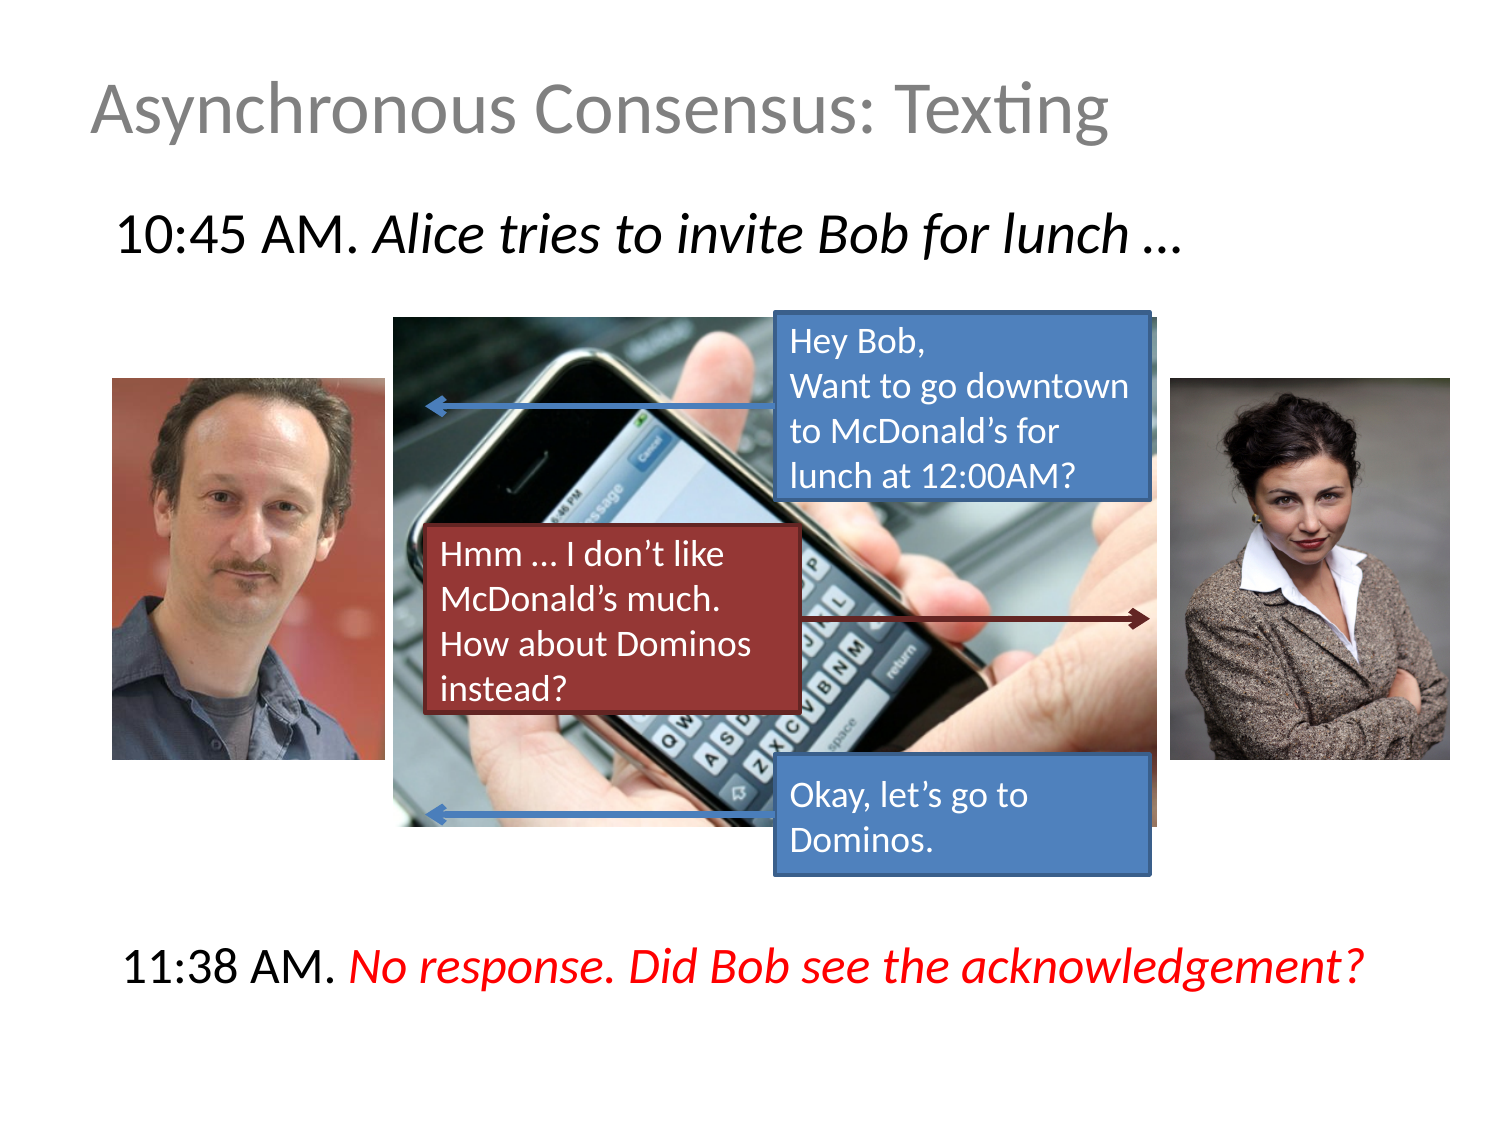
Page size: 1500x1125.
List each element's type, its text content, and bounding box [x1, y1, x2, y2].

picture [112, 378, 385, 761]
list 11:38 AM. No response. Did Bob see the acknowledgement? [105, 924, 1456, 1050]
text_box Okay, let’s go to Dominos. [773, 835, 1152, 877]
picture [393, 317, 1157, 827]
picture [1169, 378, 1451, 761]
text_box 10:45 AM. Alice tries to invite Bob for lunch … [99, 187, 1450, 313]
title Asynchronous Consensus: Texting [75, 45, 1425, 163]
